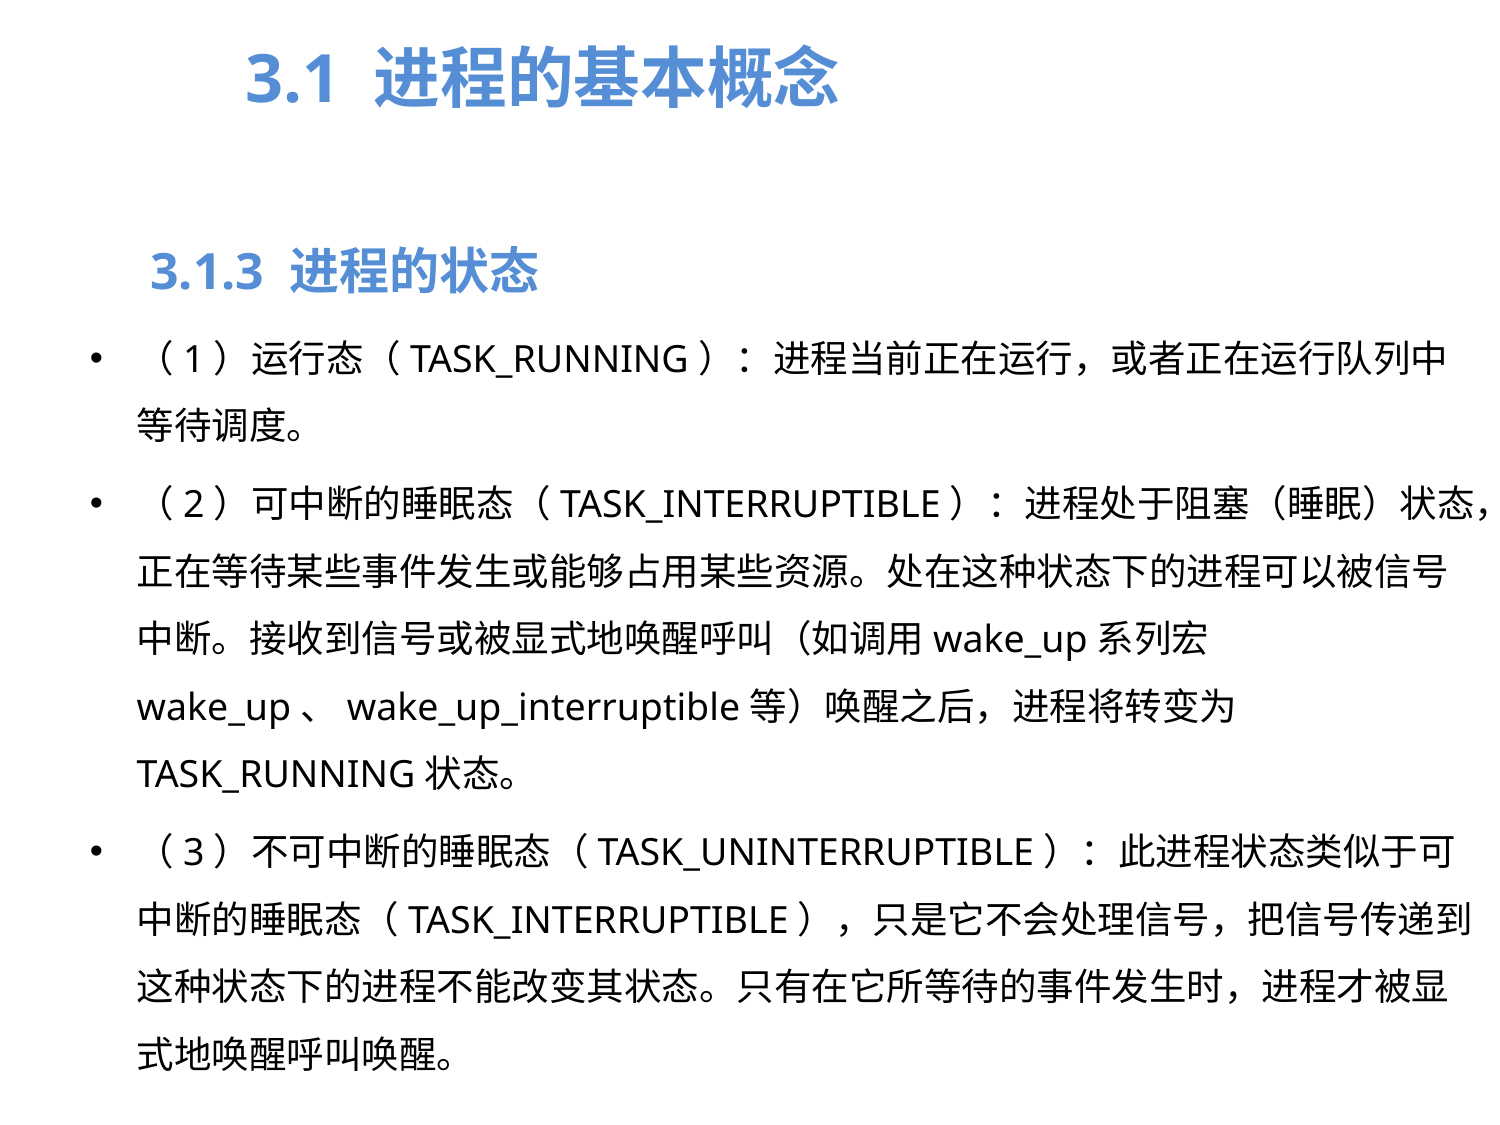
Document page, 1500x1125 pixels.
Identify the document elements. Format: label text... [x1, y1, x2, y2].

text_box 3.1.3 进程的状态 [135, 231, 975, 307]
text_box 3.1 进程的基本概念 [230, 29, 1069, 122]
text_box （1）运行态（TASK_RUNNING）：进程当前正在运行，或者正在运行队列中等待调度。 （2）可中断的睡眠态（TASK_INTERRUPTIBLE）：进程处于阻塞（睡眠）状态，正在等待某些事件发生或能够占用某些资源。处在这种状态下的进程可以被信号中断。接收到信号或被显式地唤醒呼叫（如调用wake_up系列宏wake_up、wake_up_interruptible等）唤醒之后，进程将转变为TASK_RUNNING状态。 （3）不可中断的睡眠态（TASK_UNINTERRUPTIBLE）：此进程状态类似于可中断的睡眠态（TASK_INTERRUPTIBLE），只是它不会处理信号，把信号传递到这种状态下的进程不能改变其状态。只有在它所等待的事件发生时，进程才被显式地唤醒呼叫唤醒。 [0, 304, 1496, 1083]
